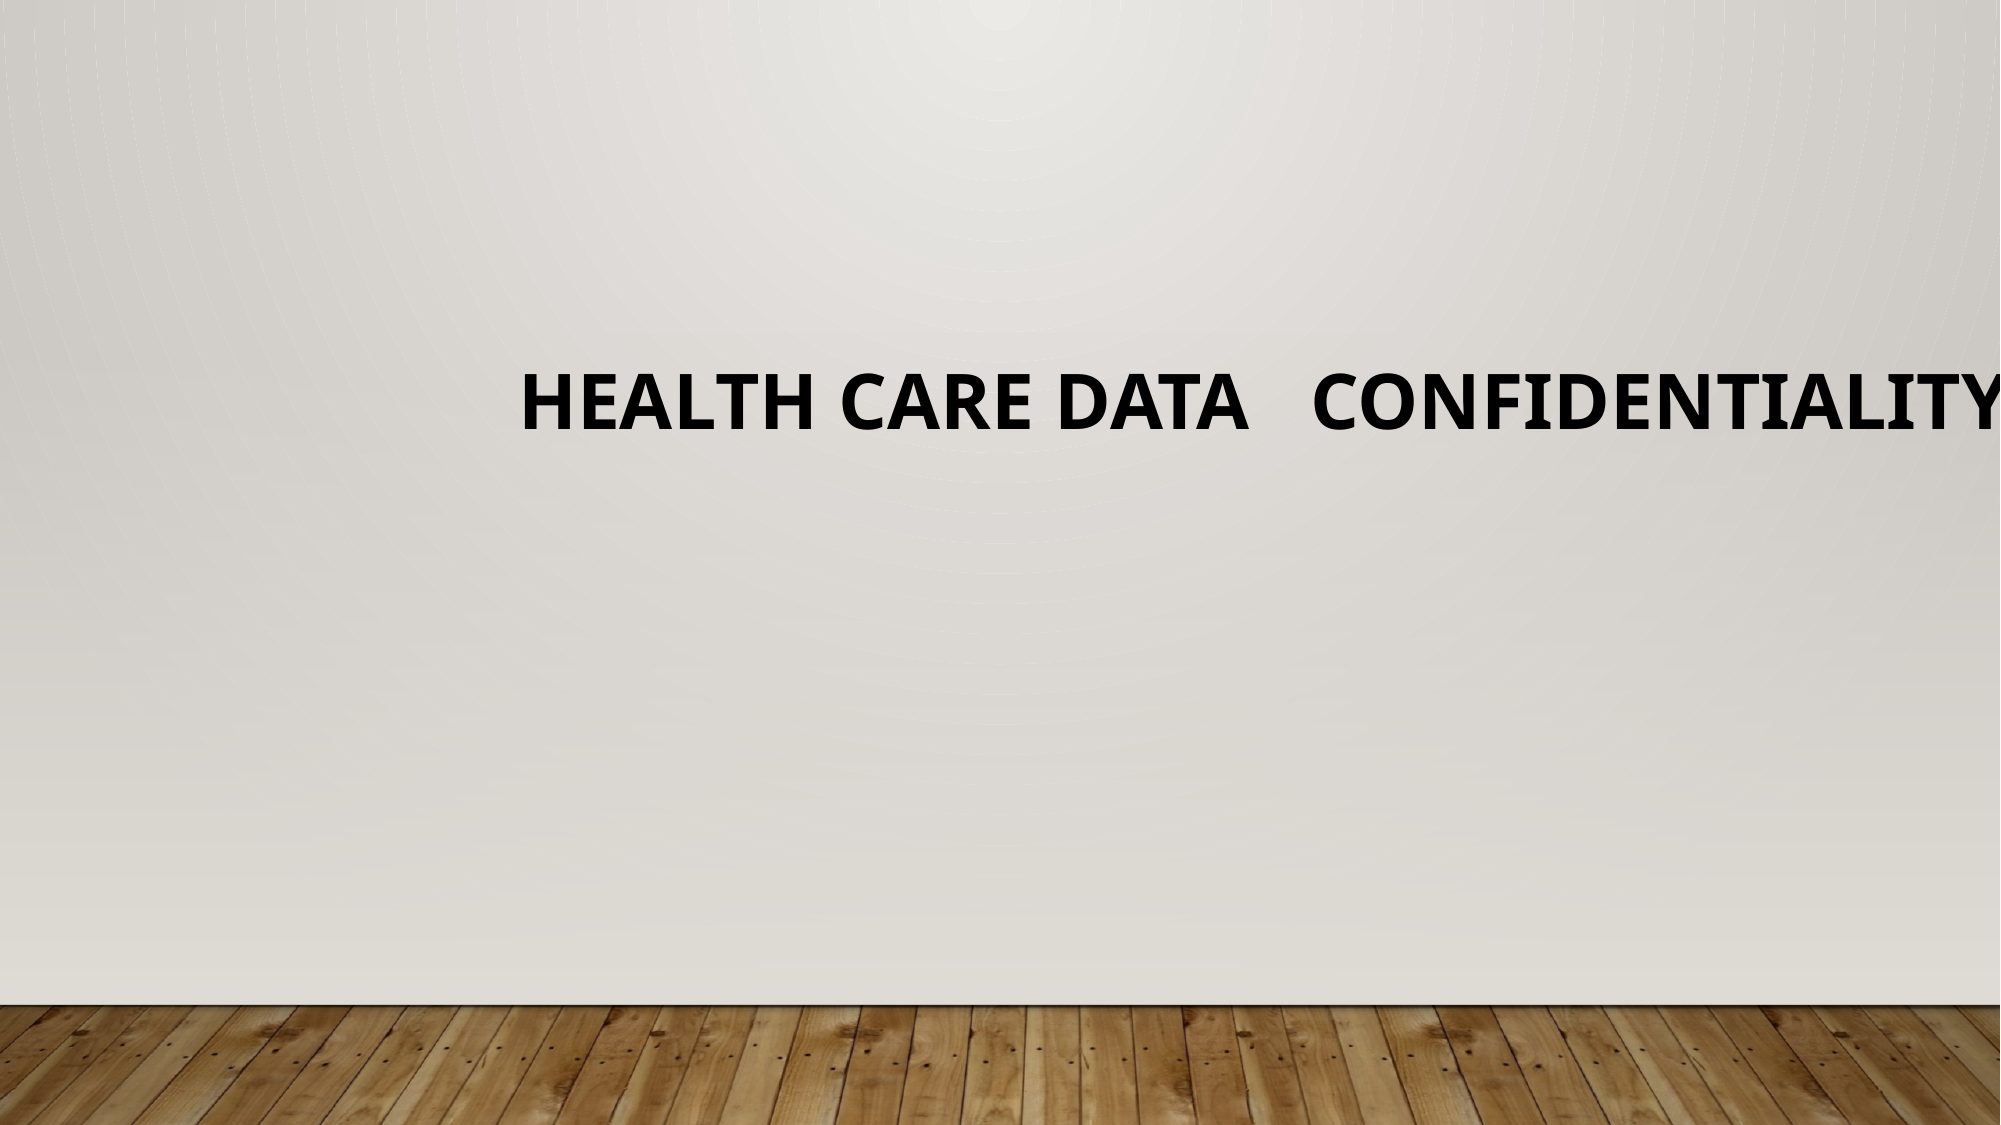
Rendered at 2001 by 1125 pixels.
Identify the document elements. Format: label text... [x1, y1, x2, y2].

picture [0, 1005, 2000, 1125]
title Health care data confidentiality [503, 355, 2000, 528]
